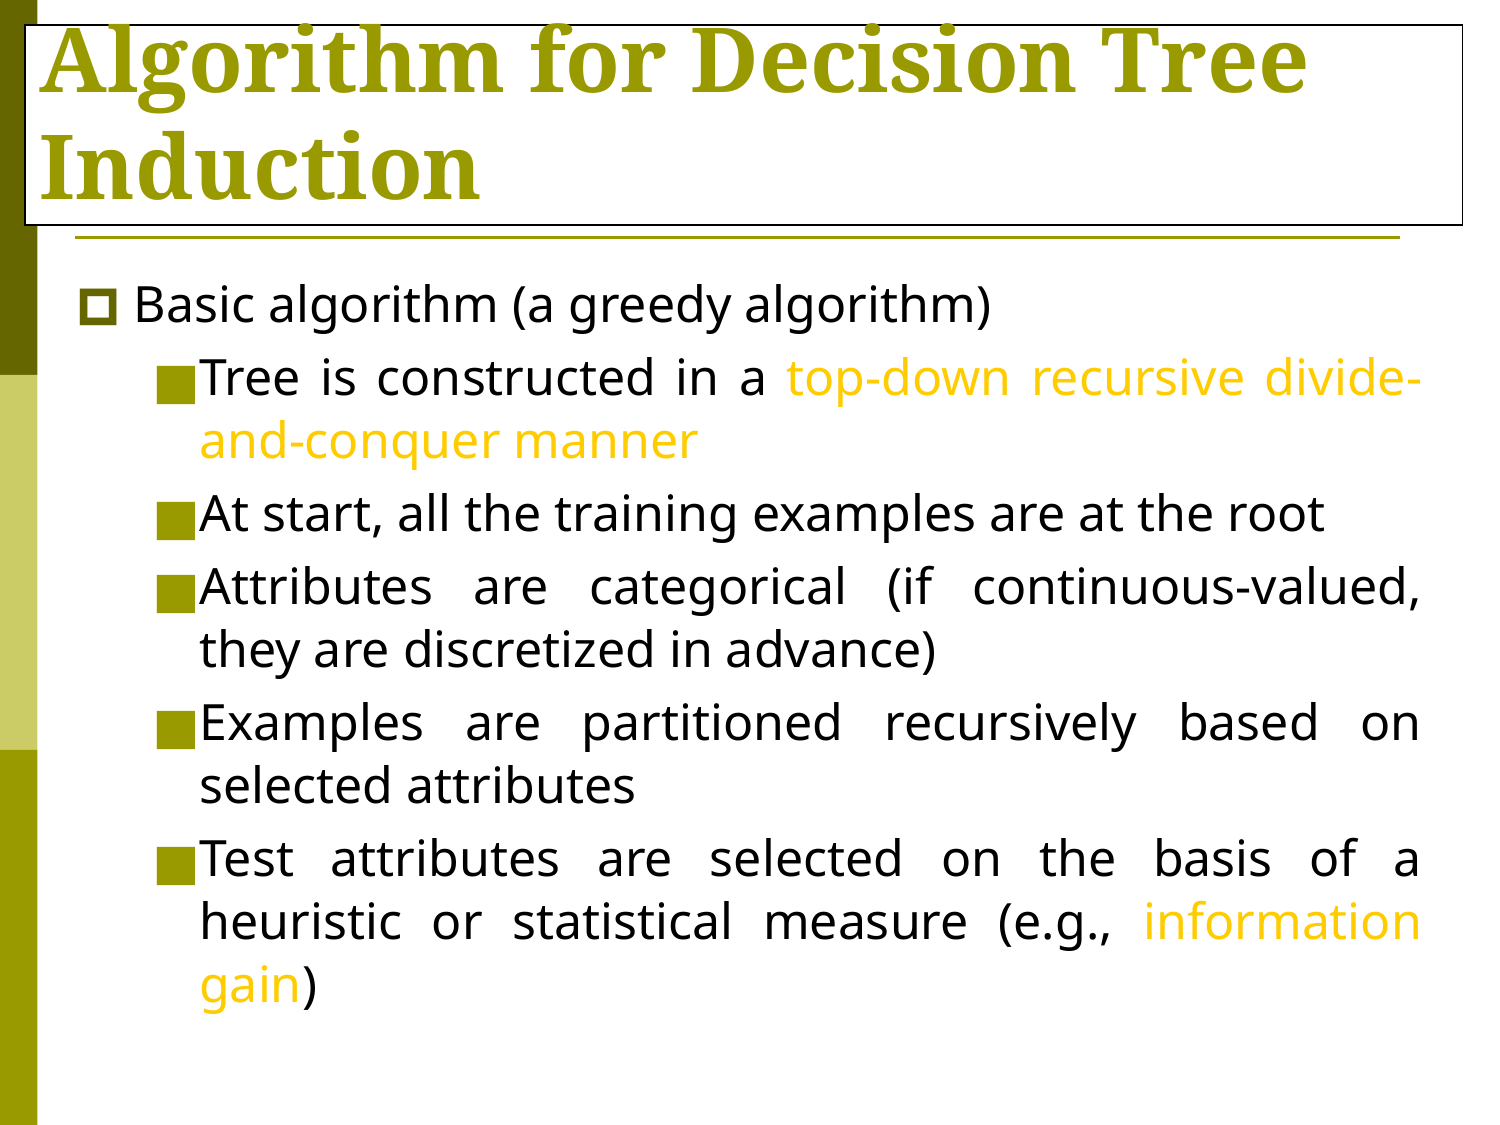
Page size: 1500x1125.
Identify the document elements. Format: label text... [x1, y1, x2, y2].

title Algorithm for Decision Tree Induction [24, 24, 1463, 225]
list Basic algorithm (a greedy algorithm) Tree is constructed in a top-down recursive divide-and-conquer manner At start, all the training examples are at the root Attributes are categorical (if continuous-valued, they are discretized in advance) Examples are partitioned recursively based on selected attributes Test attributes are selected on the basis of a heuristic or statistical measure (e.g., information gain) [62, 262, 1438, 1088]
